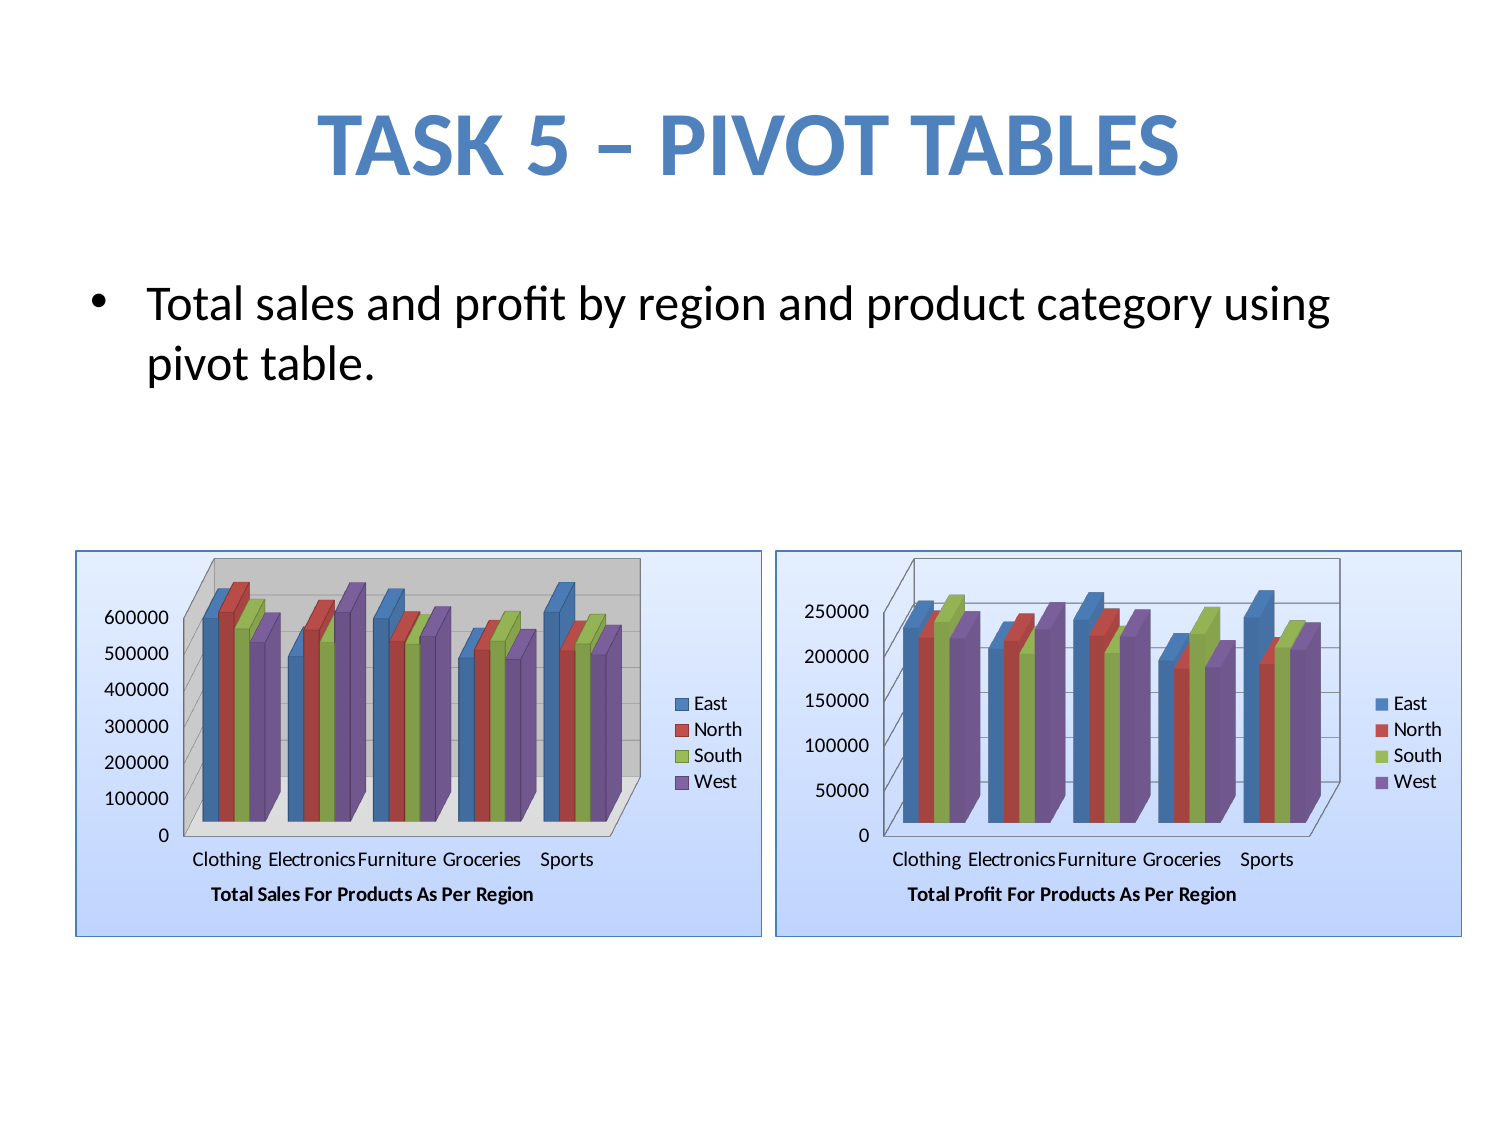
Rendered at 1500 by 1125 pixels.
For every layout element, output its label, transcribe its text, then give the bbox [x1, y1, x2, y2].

chart [74, 549, 763, 938]
list Total sales and profit by region and product category using pivot table. [75, 262, 1425, 413]
chart [774, 549, 1463, 938]
title Task 5 – pivot tables [75, 45, 1425, 233]
